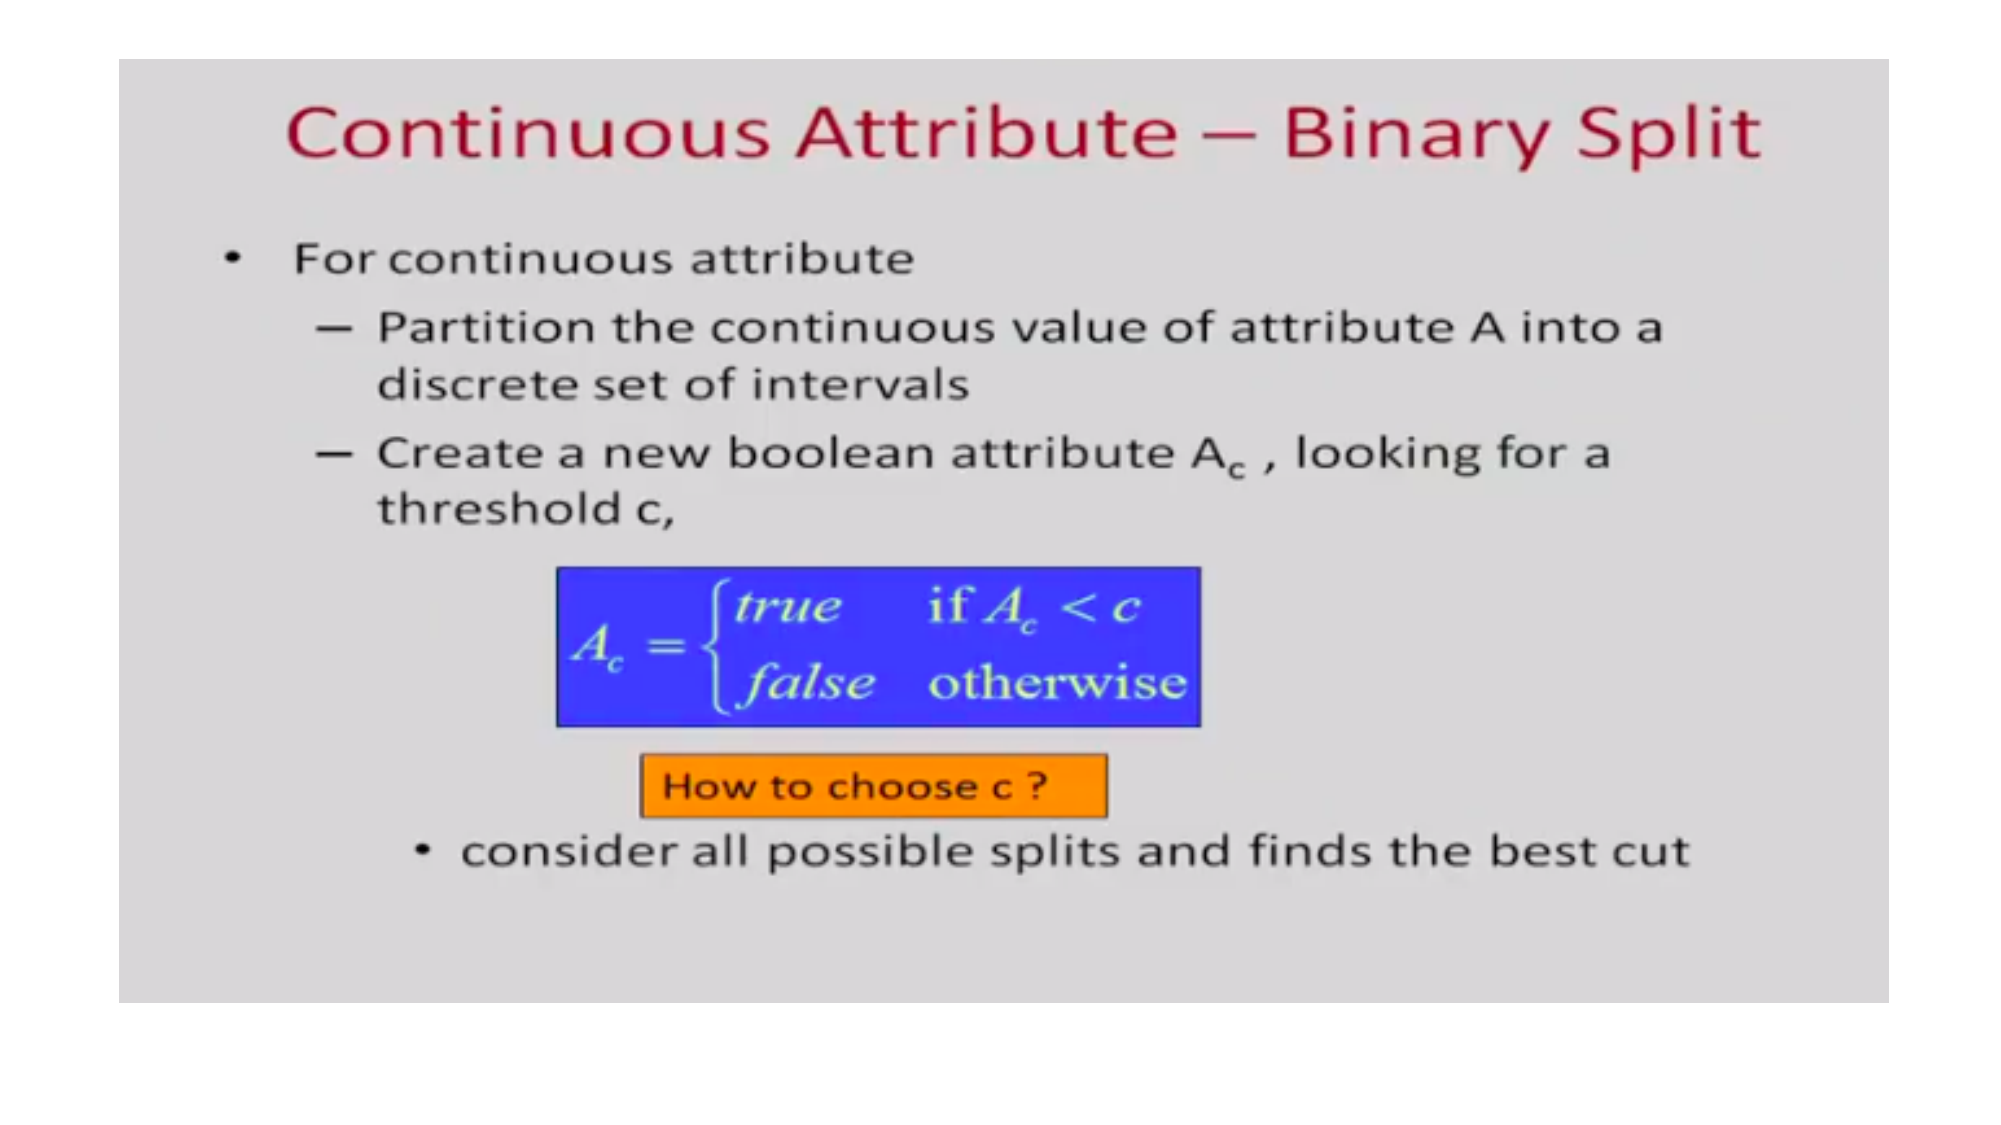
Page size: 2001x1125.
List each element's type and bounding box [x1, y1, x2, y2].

list [119, 59, 1889, 1003]
